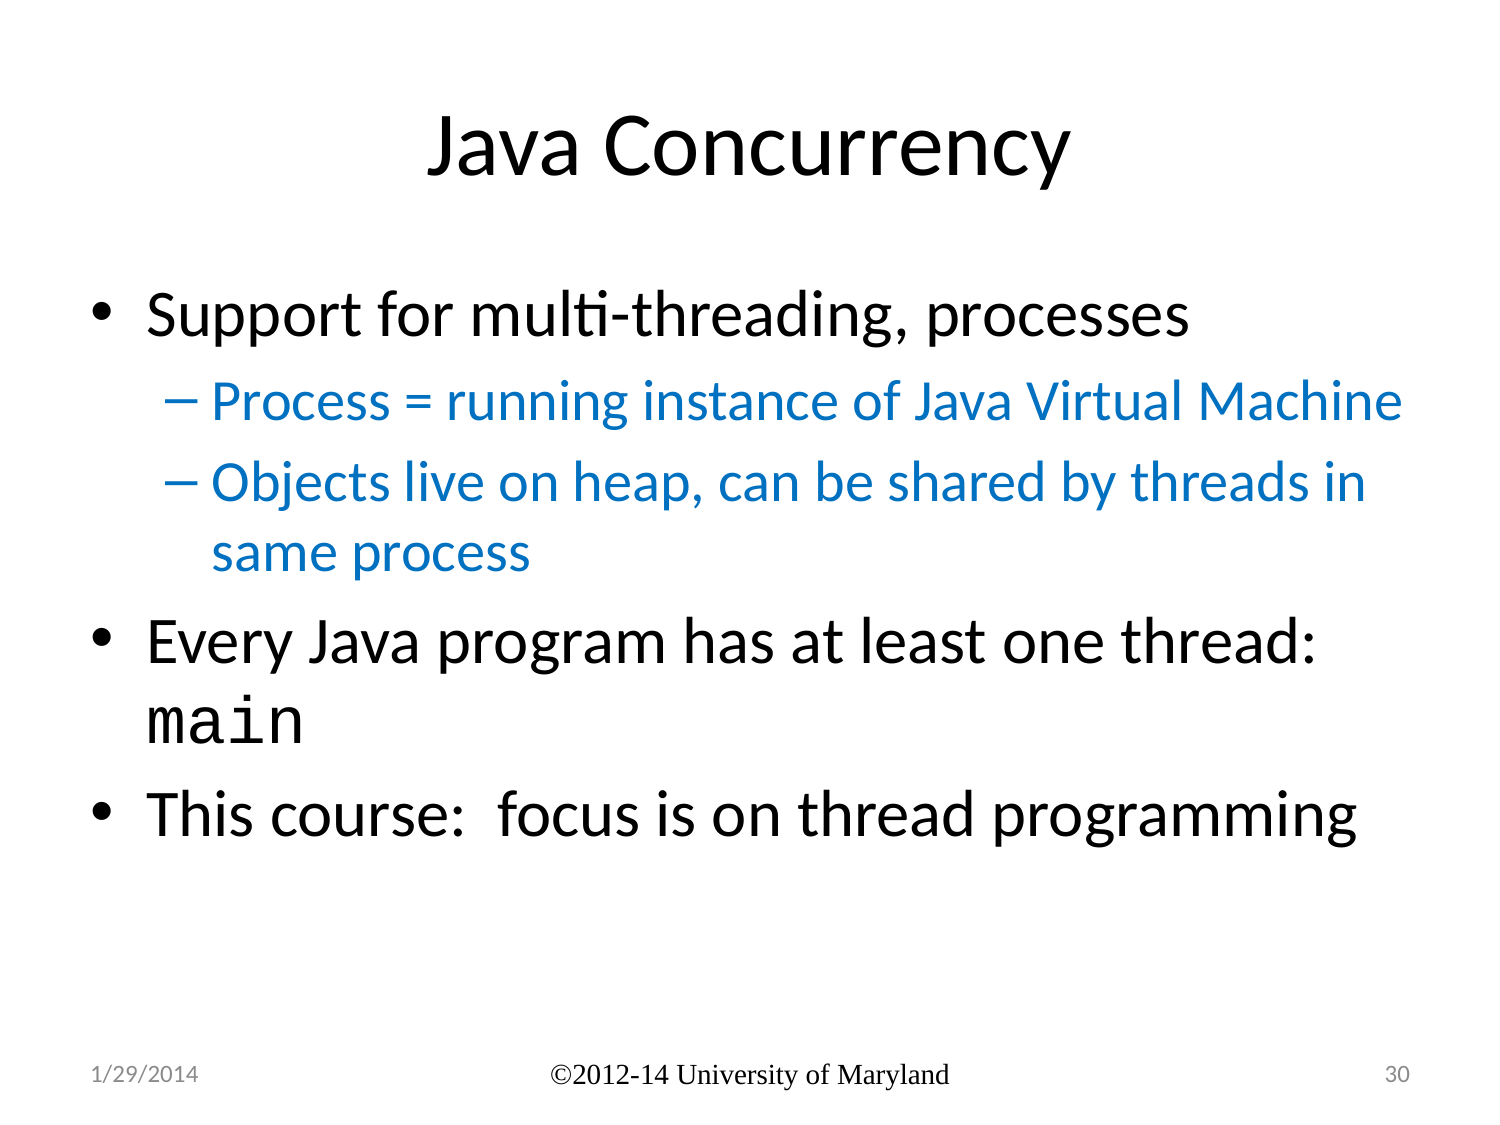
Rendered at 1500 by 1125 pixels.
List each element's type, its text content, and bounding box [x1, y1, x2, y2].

title Java Concurrency [75, 45, 1425, 233]
list Support for multi-threading, processes Process = running instance of Java Virtual Machine Objects live on heap, can be shared by threads in same process Every Java program has at least one thread: main This course: focus is on thread programming [75, 262, 1425, 1005]
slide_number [75, 1042, 425, 1103]
slide_number 30 [1074, 1042, 1425, 1103]
footer ©2012-14 University of Maryland [512, 1042, 988, 1103]
